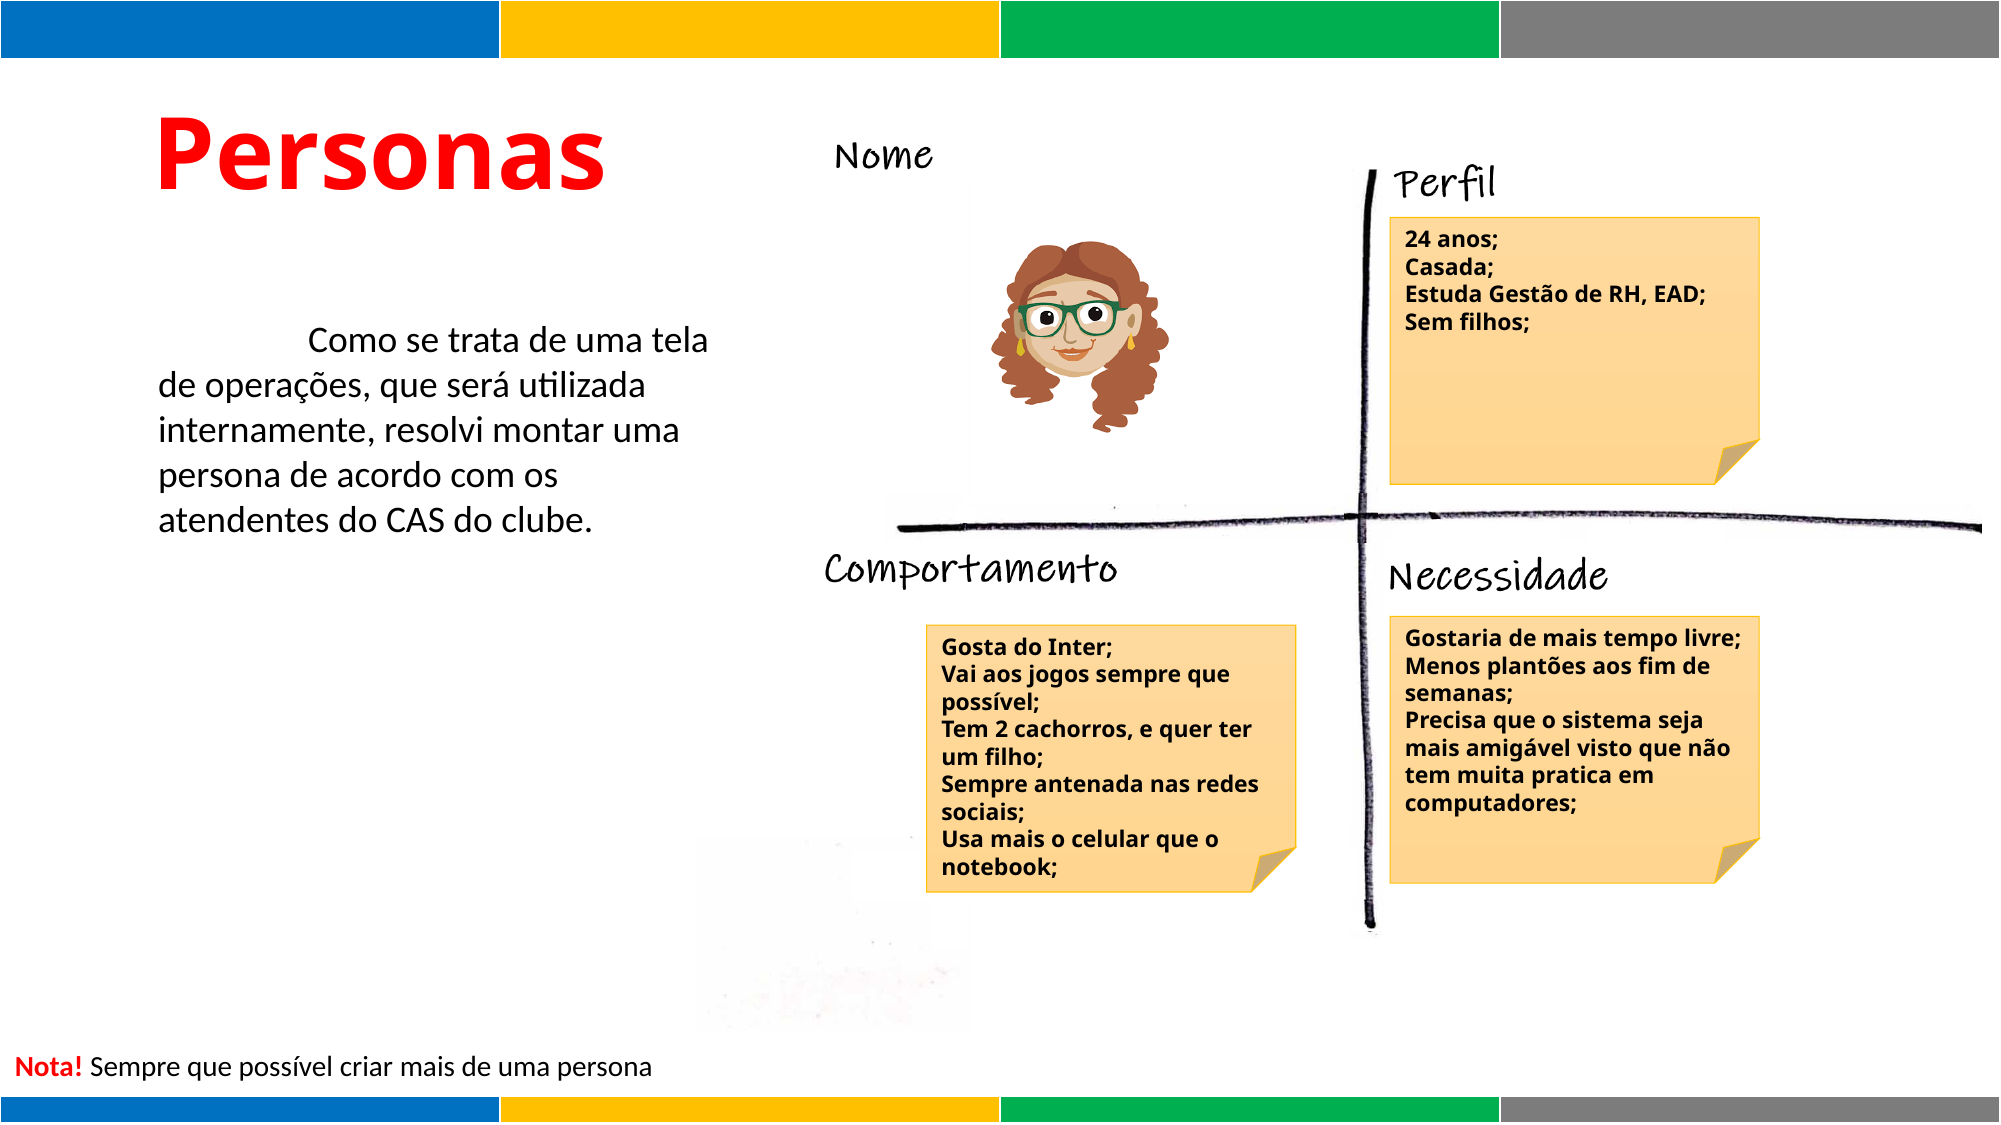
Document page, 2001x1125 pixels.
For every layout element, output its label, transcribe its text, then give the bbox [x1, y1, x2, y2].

table_header [1, 1097, 499, 1122]
table_header [501, 1097, 695, 1122]
text_box Como se trata de uma tela de operações, que será utilizada internamente, resolvi montar uma persona de acordo com os atendentes do CAS do clube. [143, 307, 695, 548]
text_box Personas [137, 95, 695, 233]
table_header [501, 1, 695, 58]
table_header [1, 1, 499, 58]
picture [695, 0, 2000, 1125]
text_box Nota! Sempre que possível criar mais de uma persona [0, 1039, 695, 1090]
